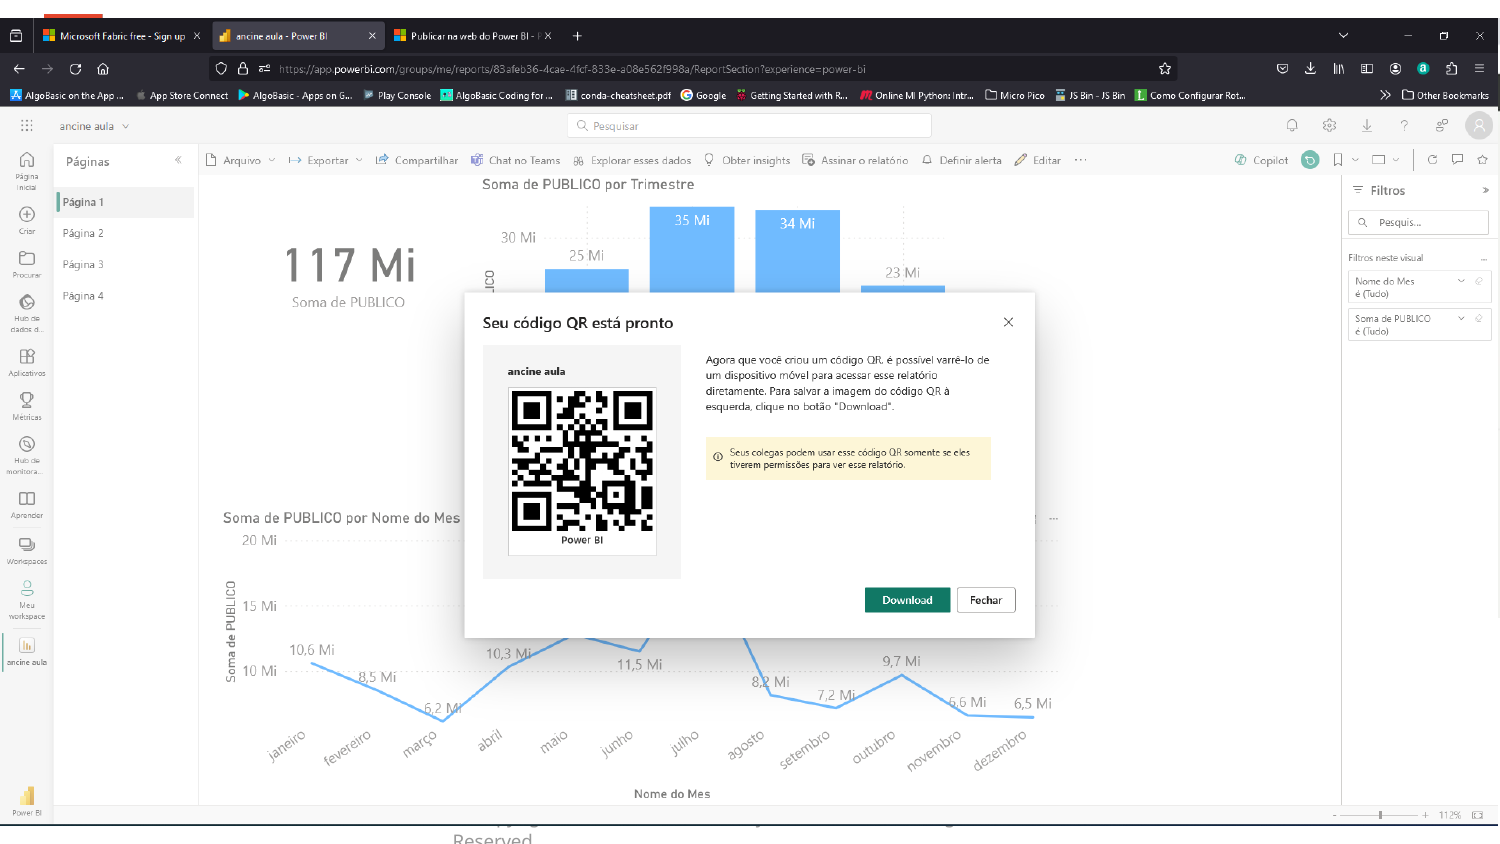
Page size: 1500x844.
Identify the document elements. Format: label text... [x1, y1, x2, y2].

text_box © Copyright 2018-2019 www.infinityschool.com.br - All Rights Reserved [450, 834, 1049, 844]
picture [0, 14, 1500, 826]
